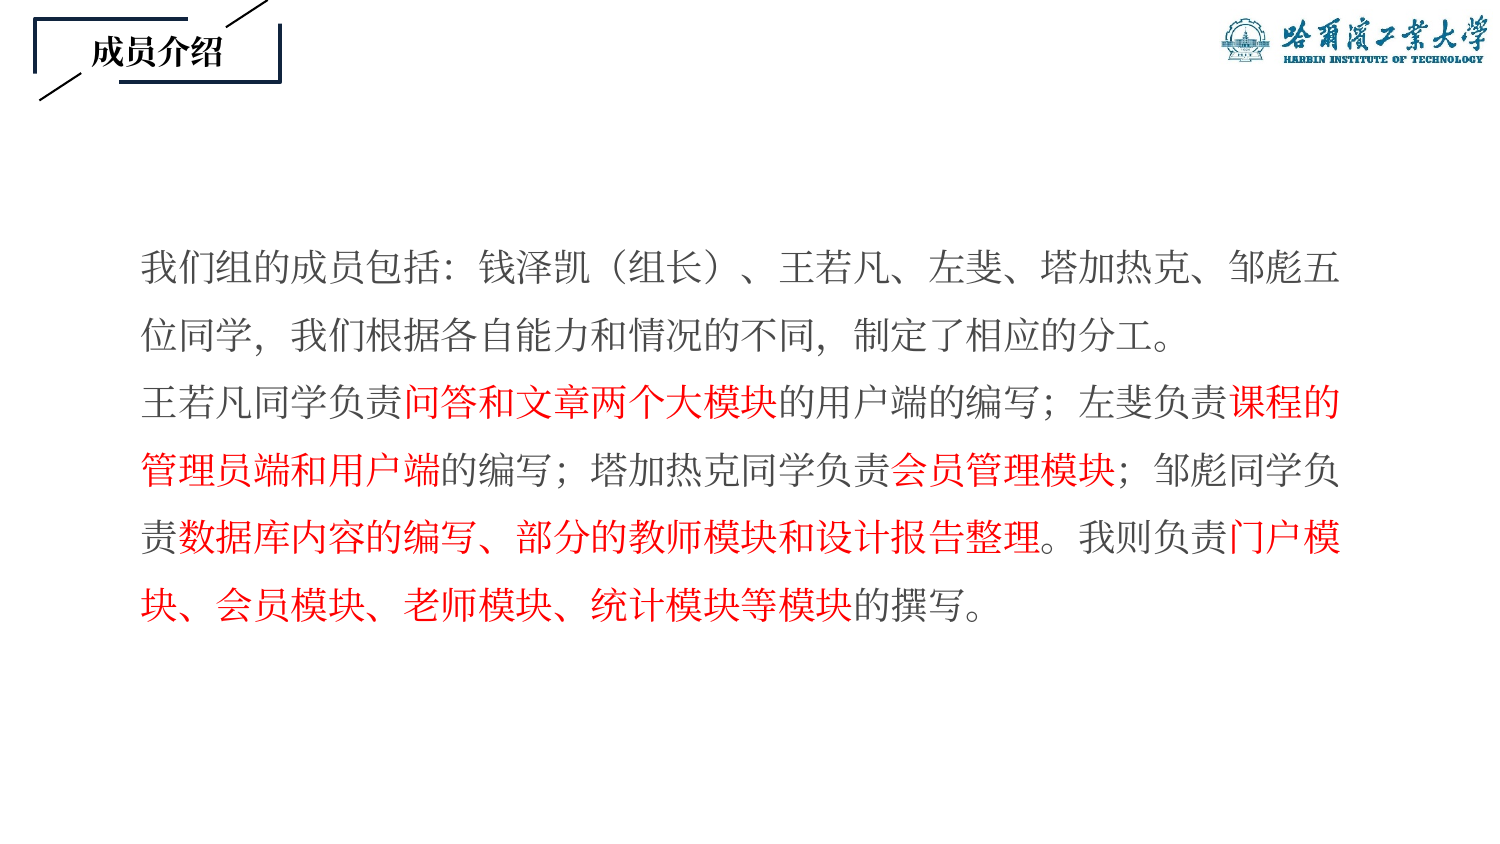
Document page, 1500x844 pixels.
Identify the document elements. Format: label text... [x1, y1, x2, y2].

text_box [0, 0, 324, 101]
text_box 我们组的成员包括：钱泽凯（组长）、王若凡、左斐、塔加热克、邹彪五位同学，我们根据各自能力和情况的不同，制定了相应的分工。 王若凡同学负责问答和文章两个大模块的用户端的编写；左斐负责课程的管理员端和用户端的编写；塔加热克同学负责会员管理模块；邹彪同学负责数据库内容的编写、部分的教师模块和设计报告整理。我则负责门户模块、会员模块、老师模块、统计模块等模块的撰写。 [125, 214, 1374, 634]
picture [1219, 9, 1493, 71]
